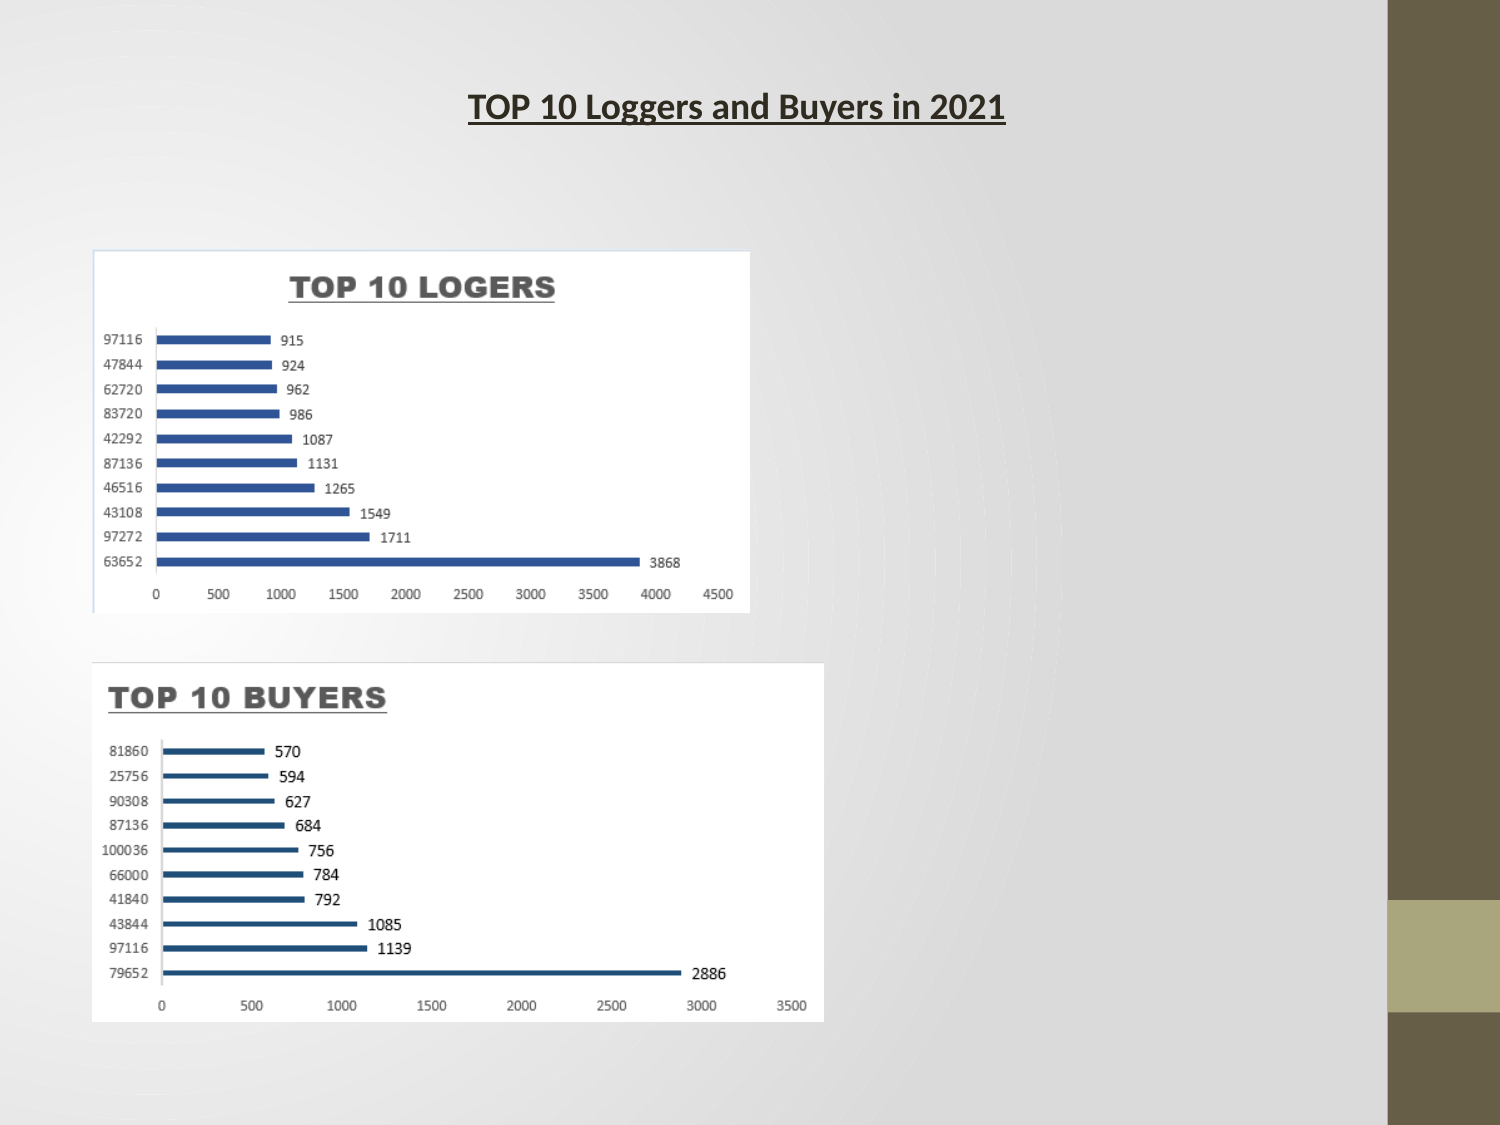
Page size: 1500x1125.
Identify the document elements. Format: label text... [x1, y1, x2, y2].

picture [91, 249, 751, 613]
text_box TOP 10 Loggers and Buyers in 2021 [453, 74, 1022, 135]
picture [91, 661, 825, 1022]
